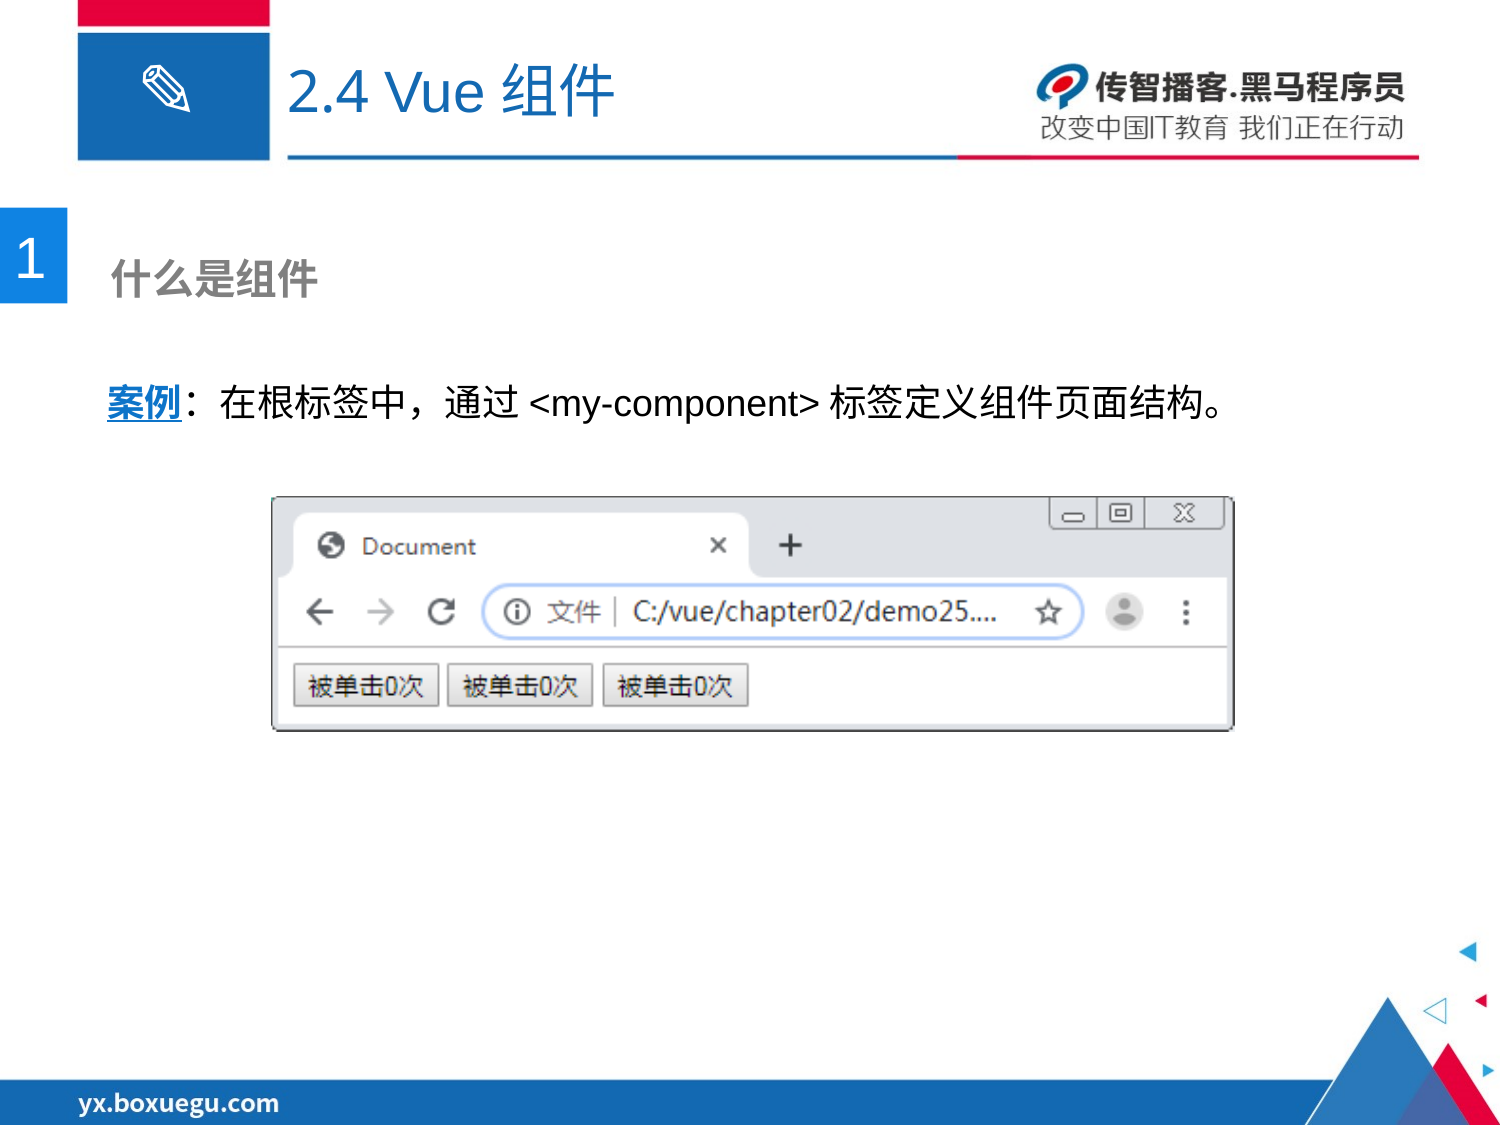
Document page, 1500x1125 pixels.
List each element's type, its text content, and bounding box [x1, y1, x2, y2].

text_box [0, 207, 68, 304]
text_box 案例：在根标签中，通过<my-component>标签定义组件页面结构。 [92, 326, 1390, 432]
text_box 什么是组件 [69, 245, 842, 355]
picture [0, 0, 1500, 1125]
title 2.4 Vue组件 [271, 25, 1046, 153]
